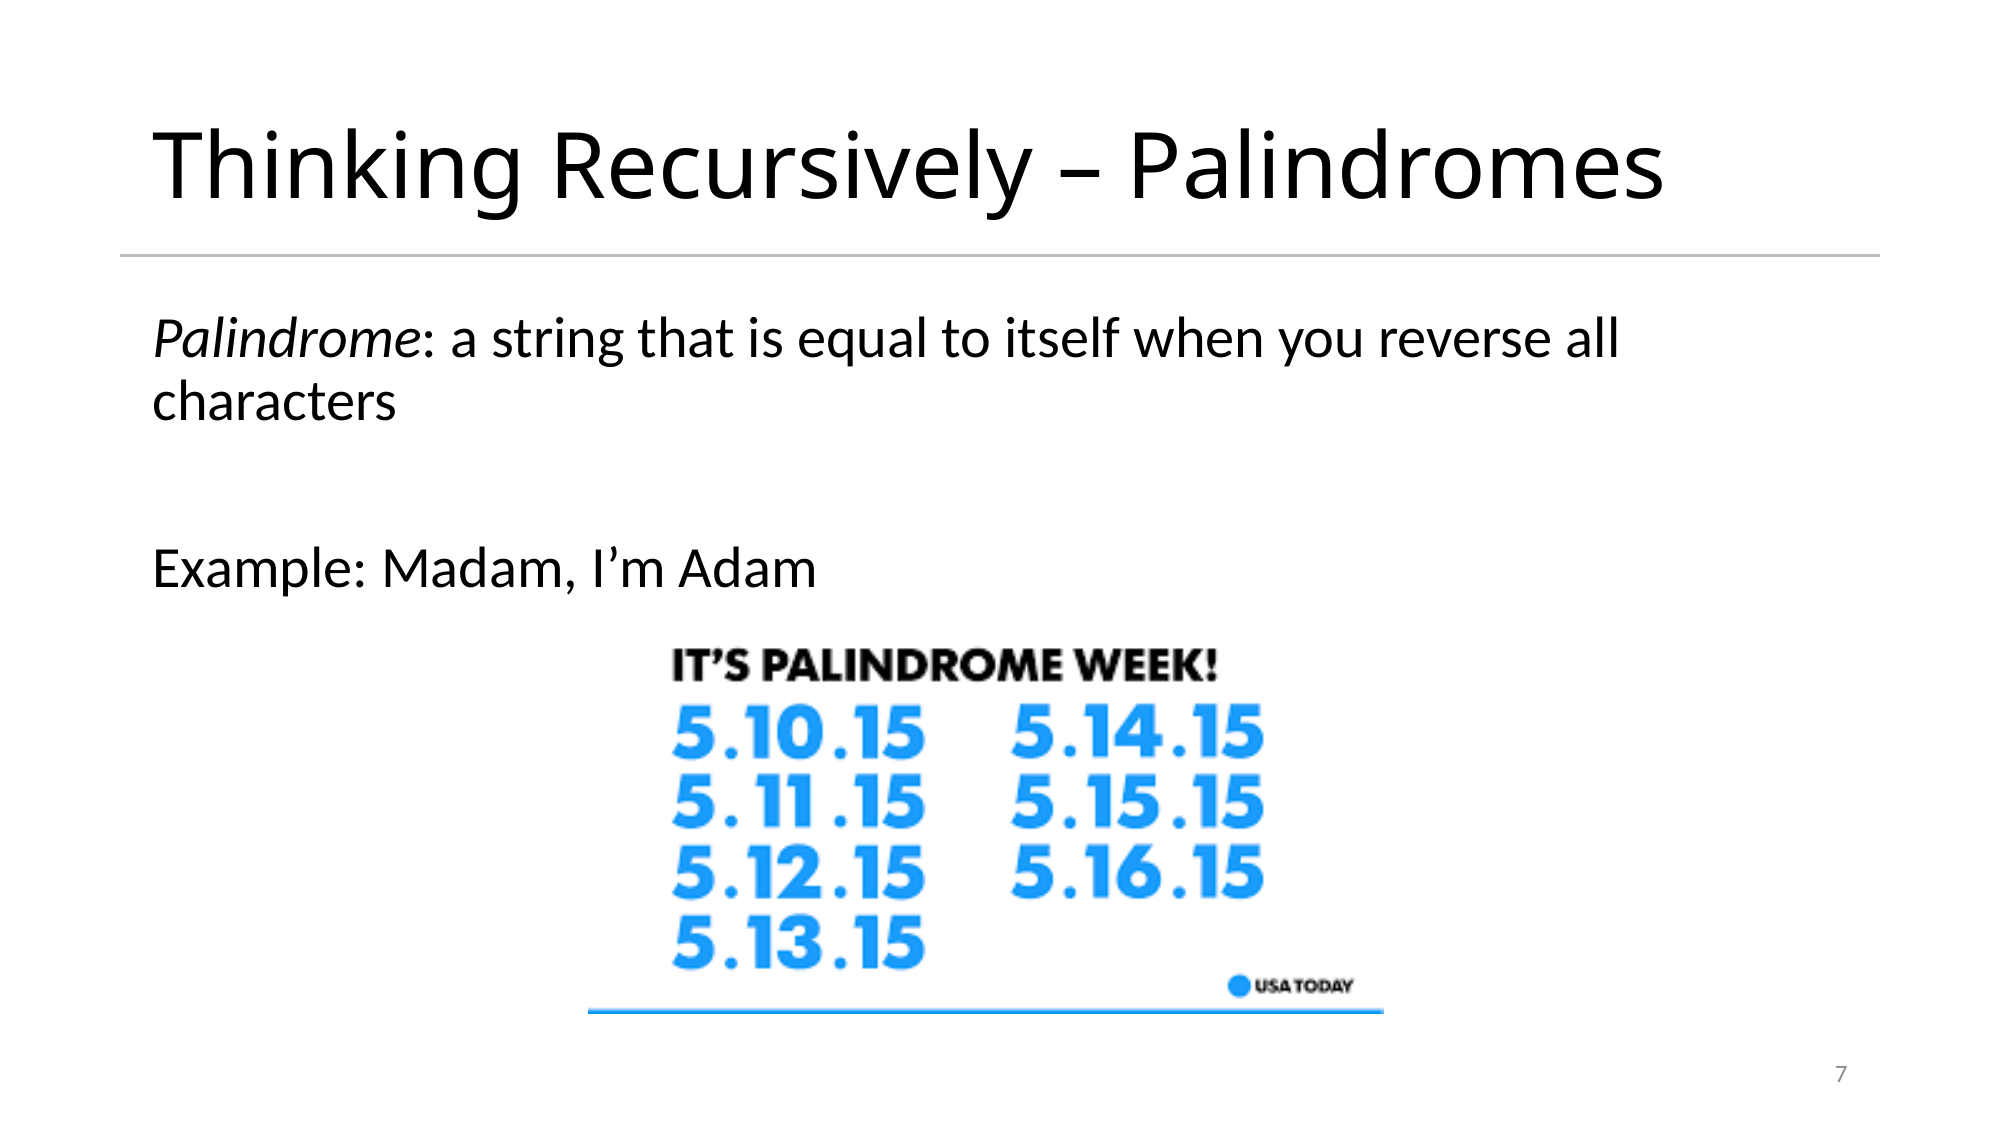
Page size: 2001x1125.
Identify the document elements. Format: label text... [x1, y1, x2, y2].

slide_number 7 [1412, 1042, 1863, 1103]
list Palindrome: a string that is equal to itself when you reverse all characters Example: Madam, I’m Adam [137, 299, 1863, 1014]
title Thinking Recursively – Palindromes [137, 59, 1863, 278]
picture [588, 617, 1384, 1014]
